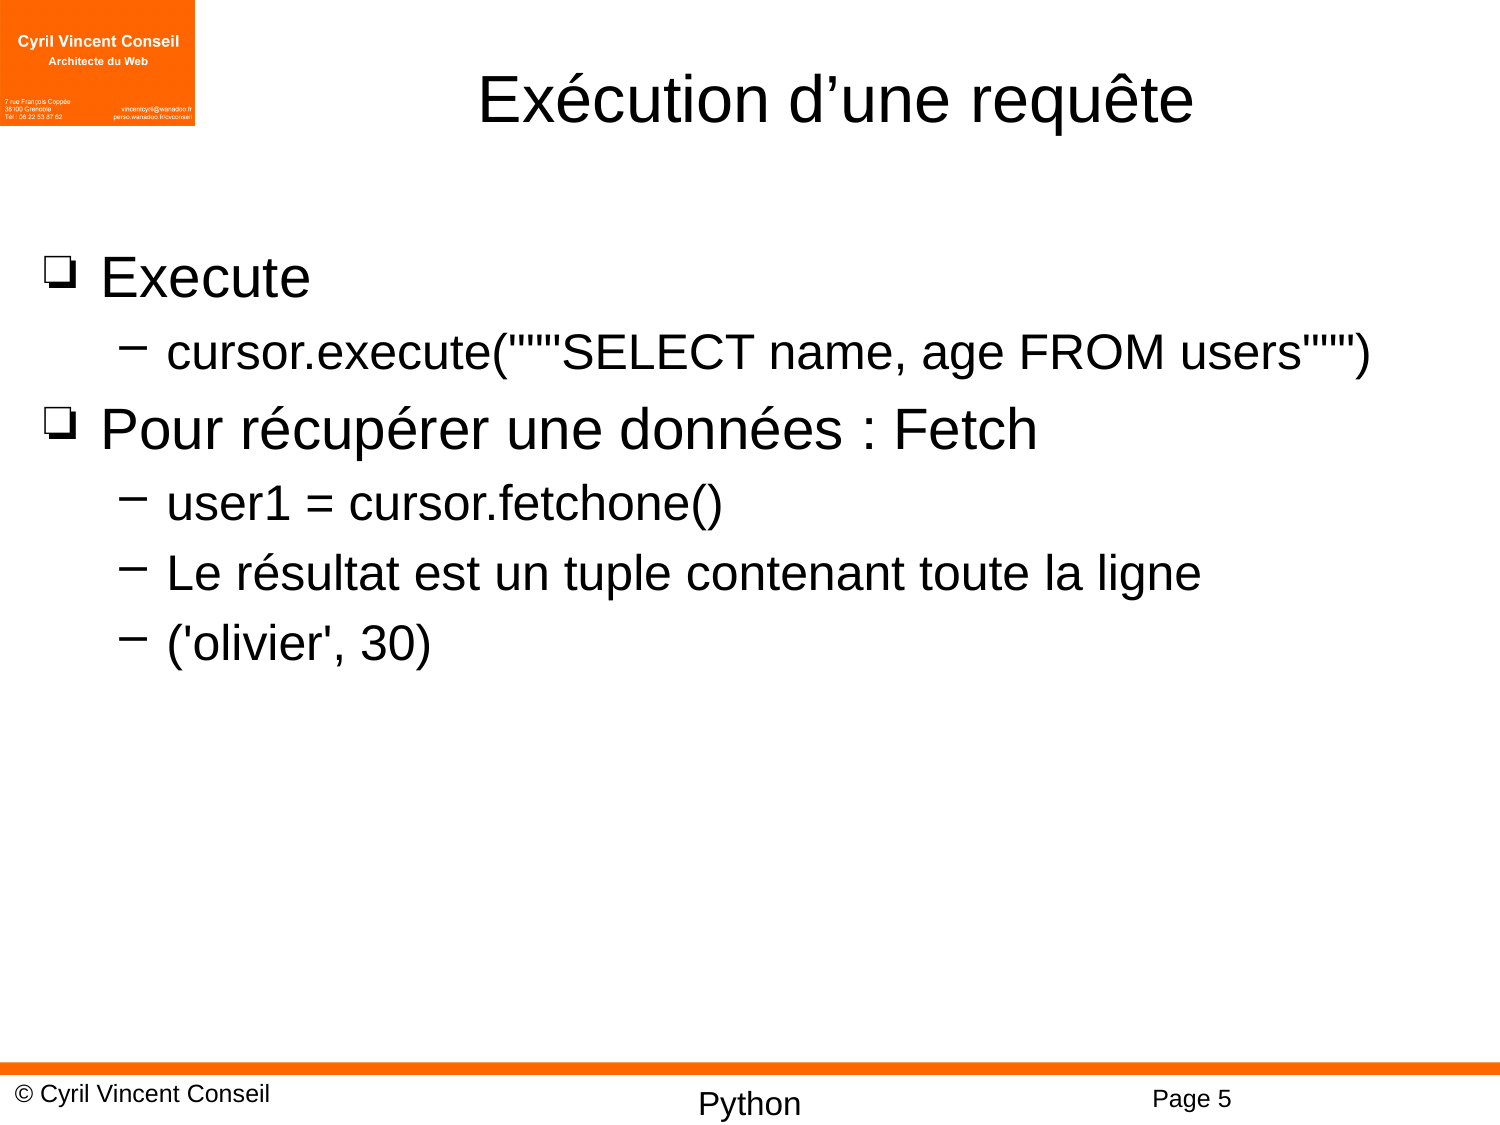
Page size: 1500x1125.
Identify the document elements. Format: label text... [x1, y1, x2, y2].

title Exécution d’une requête [194, 2, 1480, 190]
picture [0, 0, 195, 126]
list Execute cursor.execute("""SELECT name, age FROM users""") Pour récupérer une données : Fetch user1 = cursor.fetchone() Le résultat est un tuple contenant toute la ligne ('olivier', 30) [29, 231, 1468, 1059]
